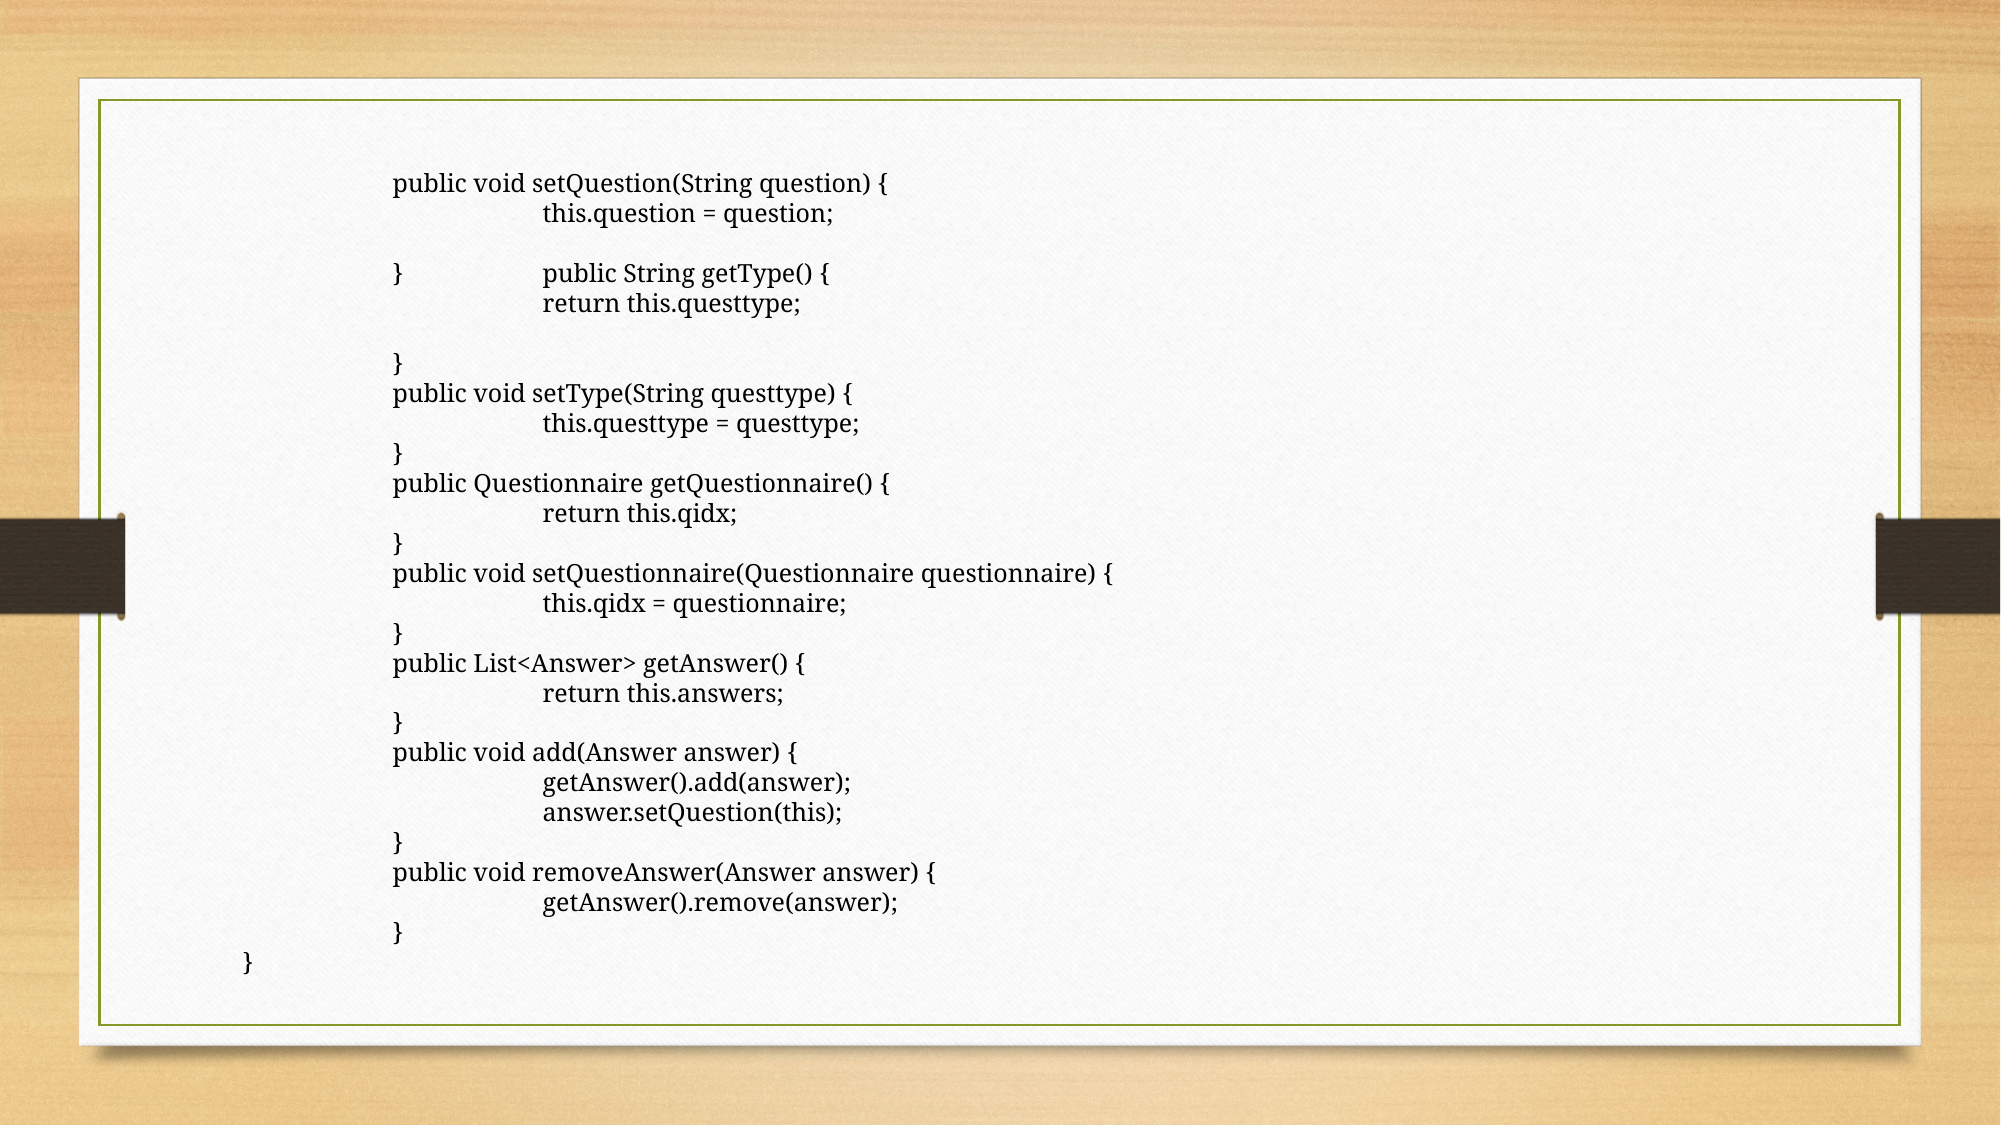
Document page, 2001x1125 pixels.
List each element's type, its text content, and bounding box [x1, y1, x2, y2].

text_box public void setQuestion(String question) { this.question = question; } public String getType() { return this.questtype; } public void setType(String questtype) { this.questtype = questtype; } public Questionnaire getQuestionnaire() { return this.qidx; } public void setQuestionnaire(Questionnaire questionnaire) { this.qidx = questionnaire; } public List<Answer> getAnswer() { return this.answers; } public void add(Answer answer) { getAnswer().add(answer); answer.setQuestion(this); } public void removeAnswer(Answer answer) { getAnswer().remove(answer); } } [227, 160, 1232, 984]
picture [0, 0, 2001, 1125]
